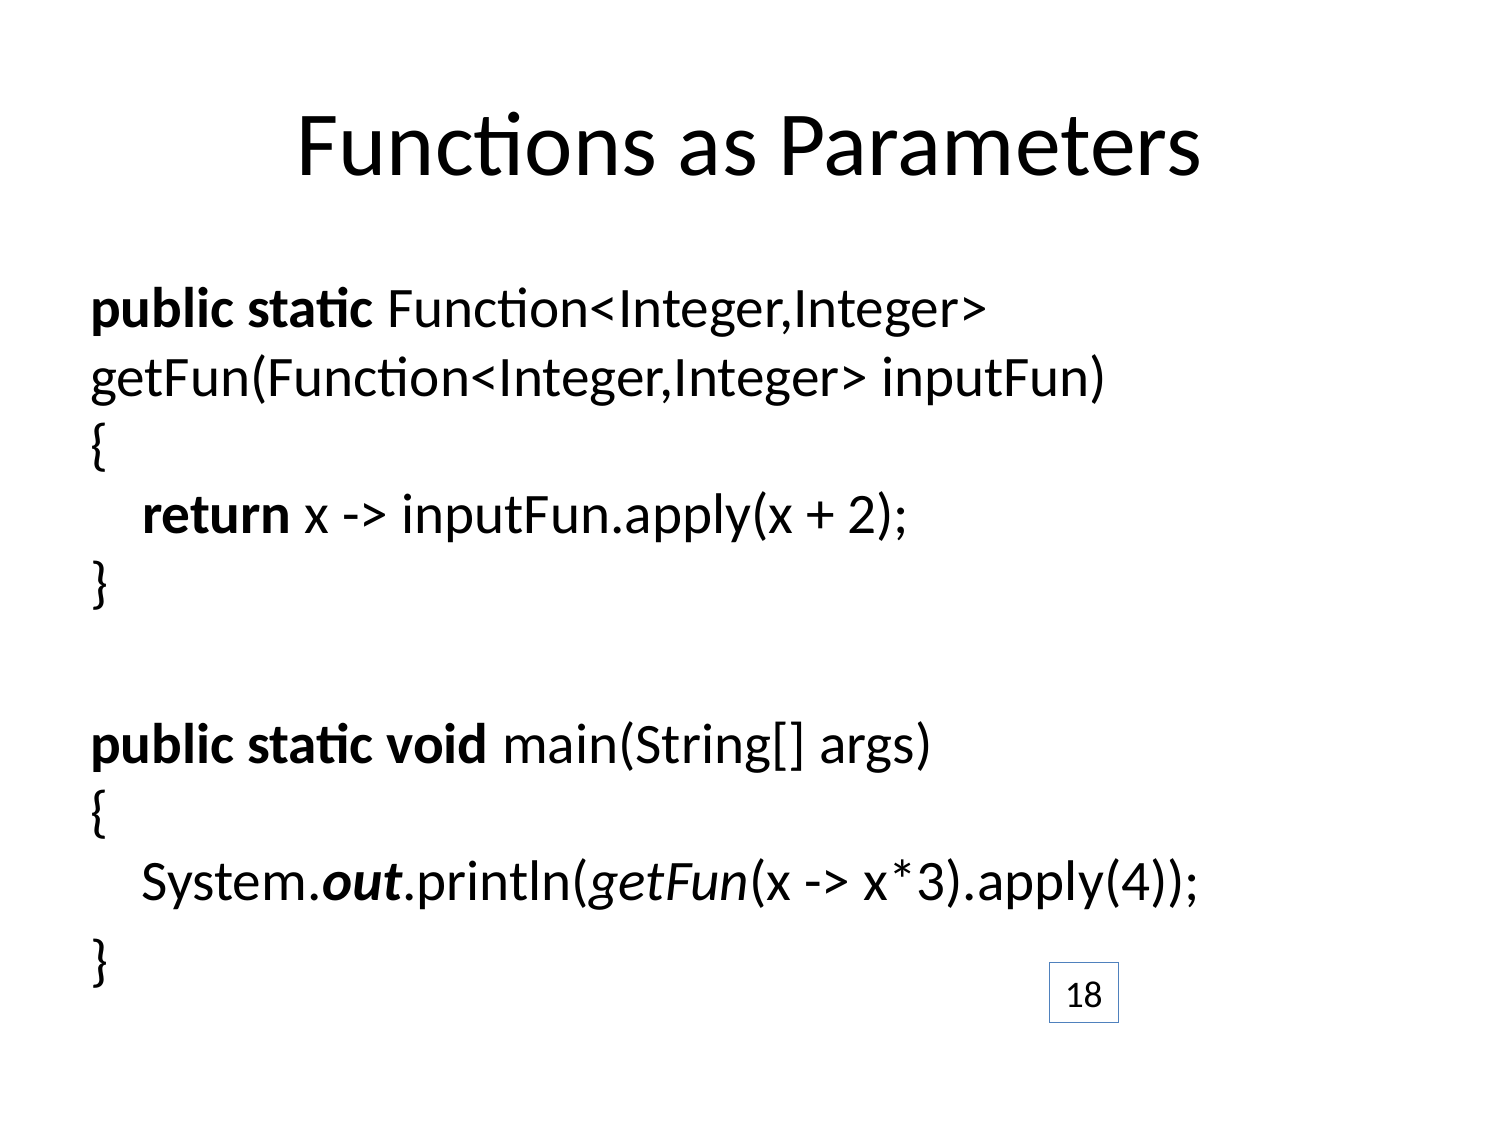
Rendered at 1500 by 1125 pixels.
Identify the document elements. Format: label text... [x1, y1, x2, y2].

title Functions as Parameters [75, 45, 1425, 233]
list public static Function<Integer,Integer> getFun(Function<Integer,Integer> inputFun) { return x -> inputFun.apply(x + 2); } public static void main(String[] args) { System.out.println(getFun(x -> x*3).apply(4)); } [75, 262, 1425, 1005]
text_box 18 [1049, 962, 1119, 1023]
